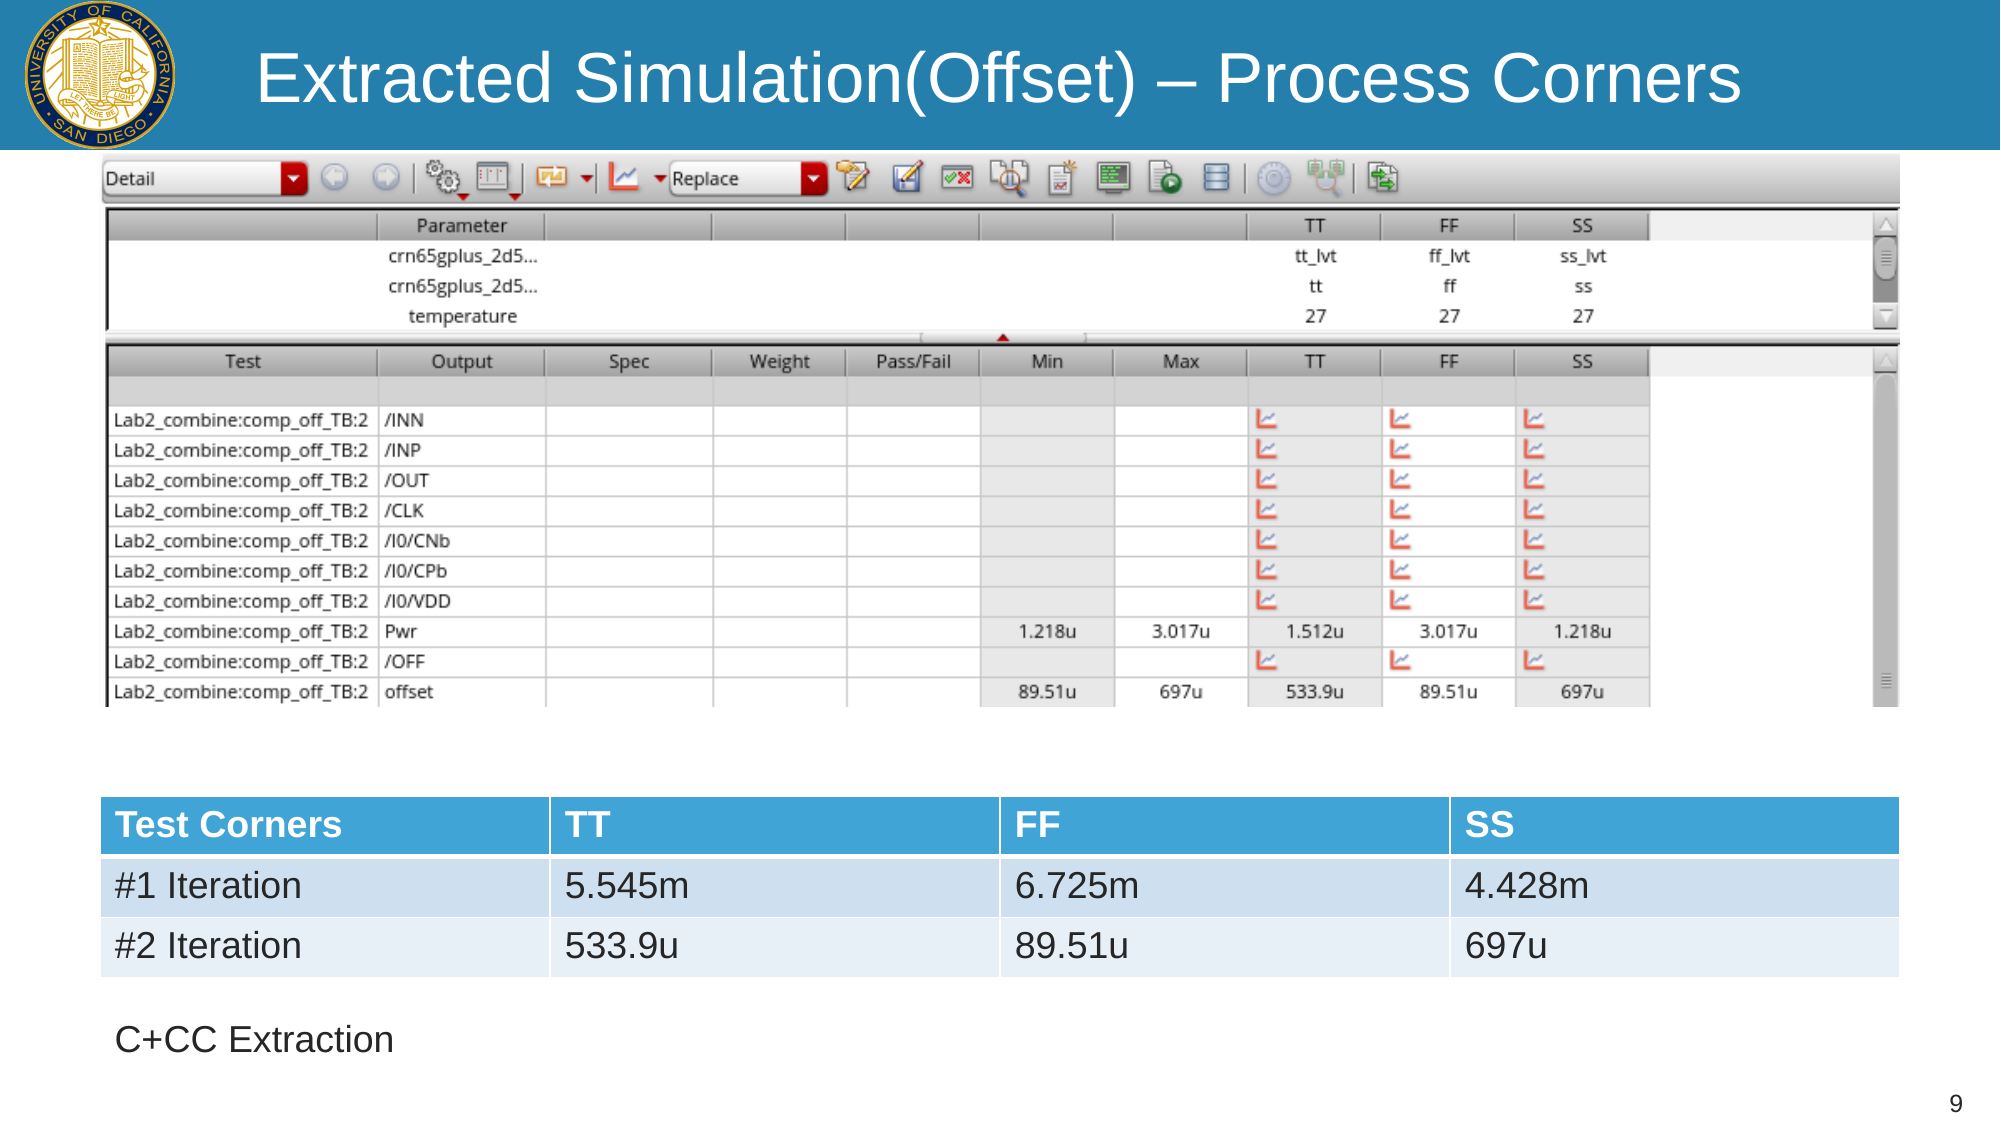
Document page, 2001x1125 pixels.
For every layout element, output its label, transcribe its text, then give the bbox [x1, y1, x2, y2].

table_cell 6.725m [1001, 859, 1449, 917]
table_cell 697u [1451, 918, 1899, 977]
table_header Test Corners [101, 797, 549, 854]
table_header FF [1001, 797, 1449, 854]
picture [0, 0, 225, 150]
table_header TT [551, 797, 999, 854]
picture [99, 152, 1901, 707]
title Extracted Simulation(Offset) – Process Corners [232, 9, 1768, 140]
table_cell 89.51u [1001, 918, 1449, 977]
table_cell 4.428m [1451, 859, 1899, 917]
table_header SS [1451, 797, 1899, 854]
table_cell 533.9u [551, 918, 999, 977]
table_cell 5.545m [551, 859, 999, 917]
table_cell #2 Iteration [101, 918, 549, 977]
table_cell #1 Iteration [101, 859, 549, 917]
slide_number 9 [1934, 1097, 2000, 1125]
text_box C+CC Extraction [99, 1007, 419, 1068]
